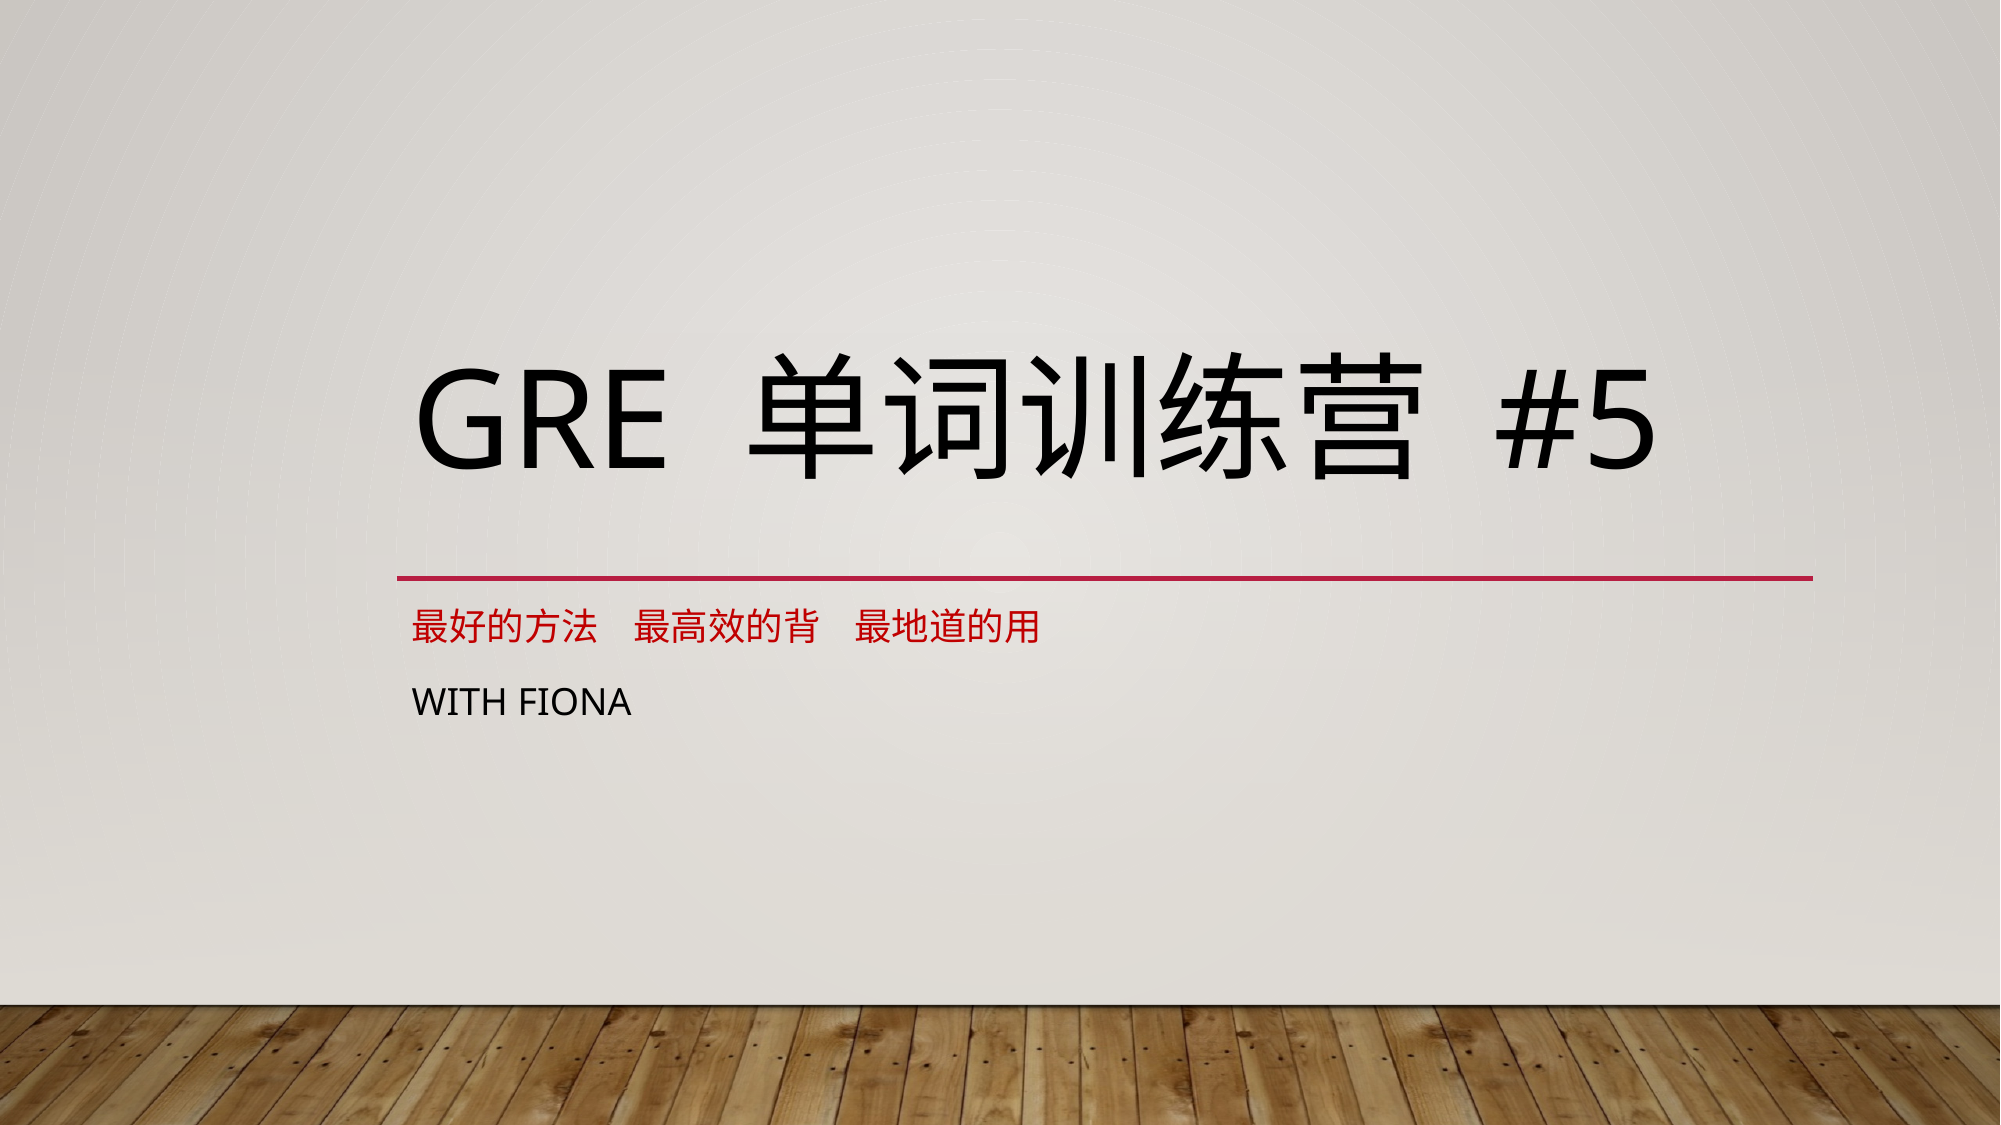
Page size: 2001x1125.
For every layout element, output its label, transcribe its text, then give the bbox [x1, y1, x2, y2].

title GRE 单词训练营 #5 [396, 131, 1814, 549]
subtitle 最好的方法 最高效的背 最地道的用 With Fiona [396, 579, 1814, 740]
picture [0, 1005, 2000, 1125]
